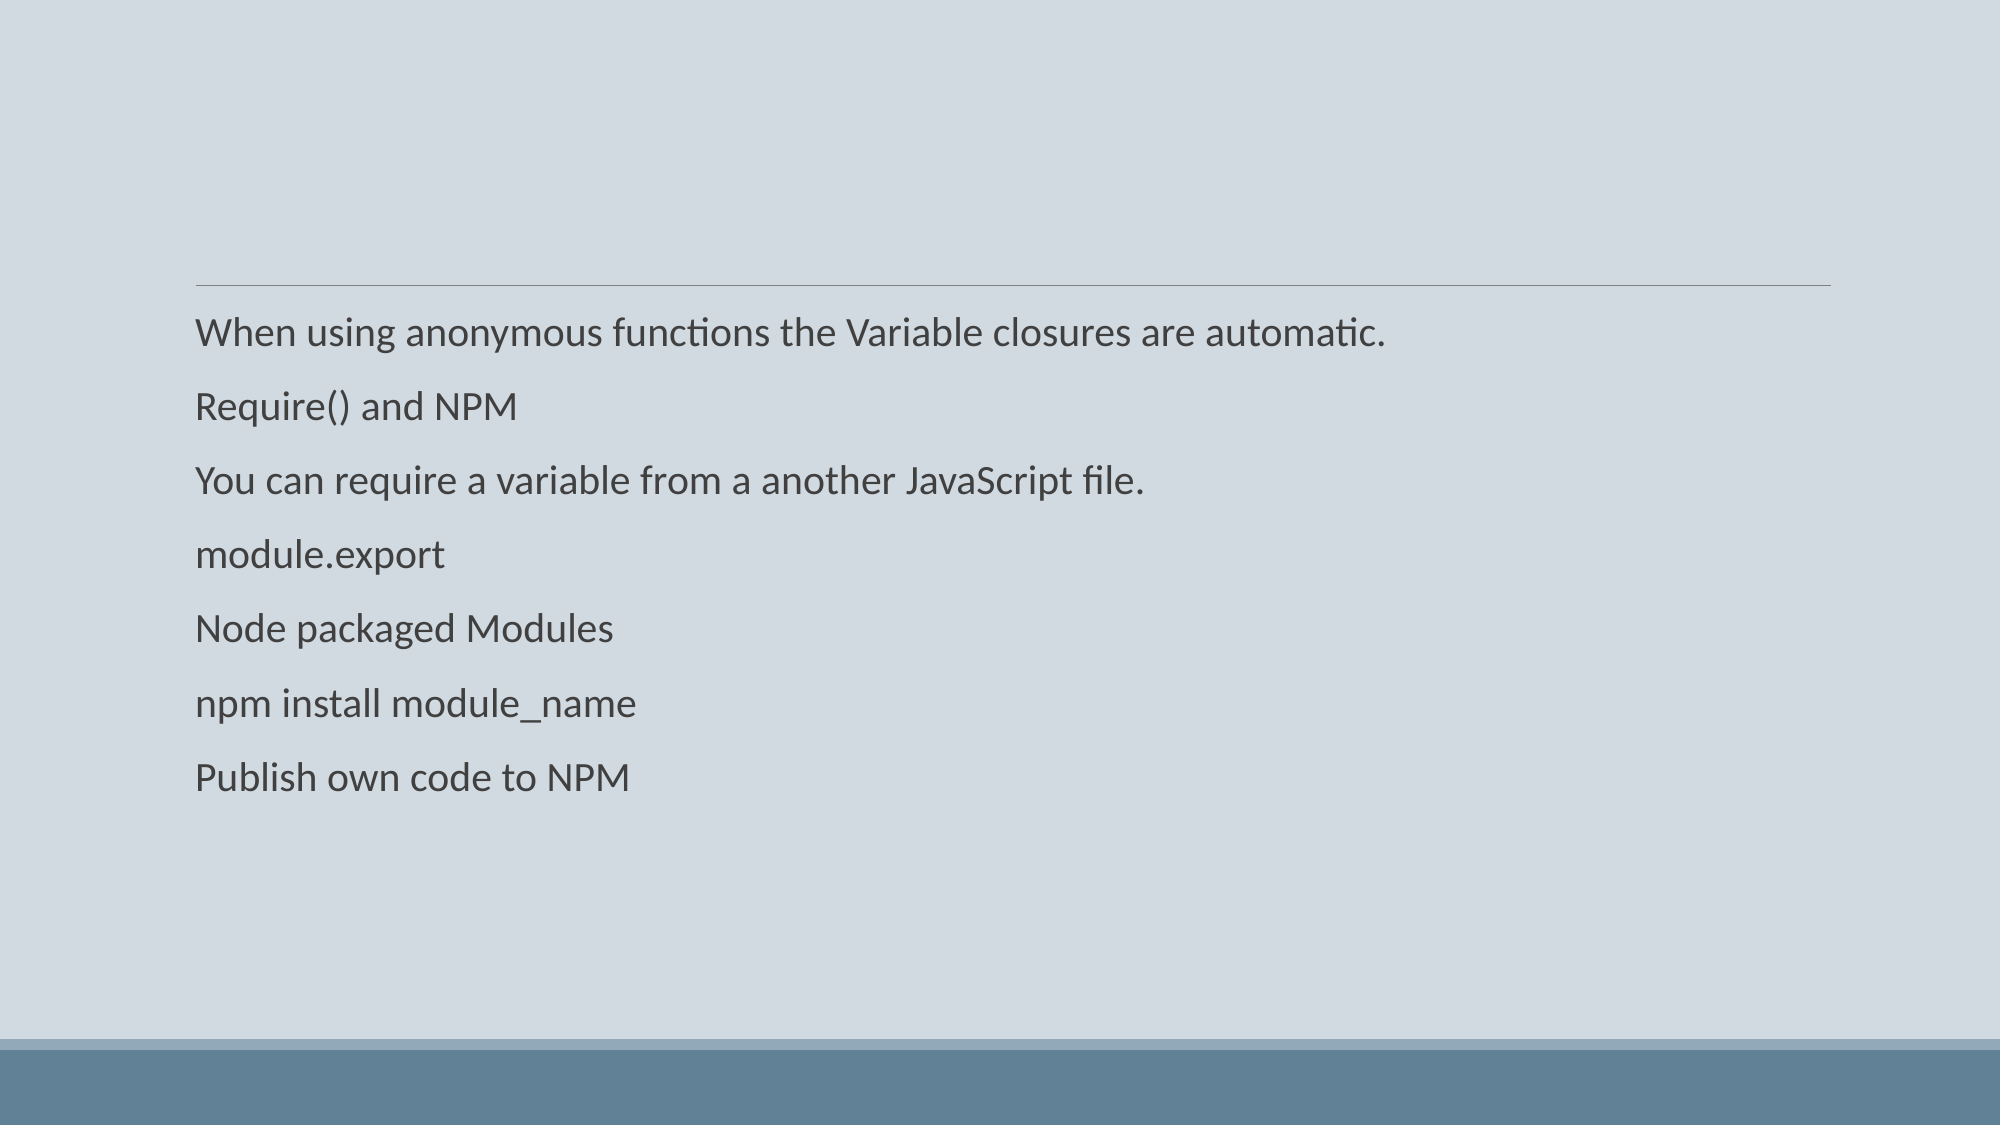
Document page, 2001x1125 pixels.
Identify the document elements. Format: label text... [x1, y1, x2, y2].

list When using anonymous functions the Variable closures are automatic. Require() and NPM You can require a variable from a another JavaScript file. module.export Node packaged Modules npm install module_name Publish own code to NPM [180, 302, 1830, 963]
